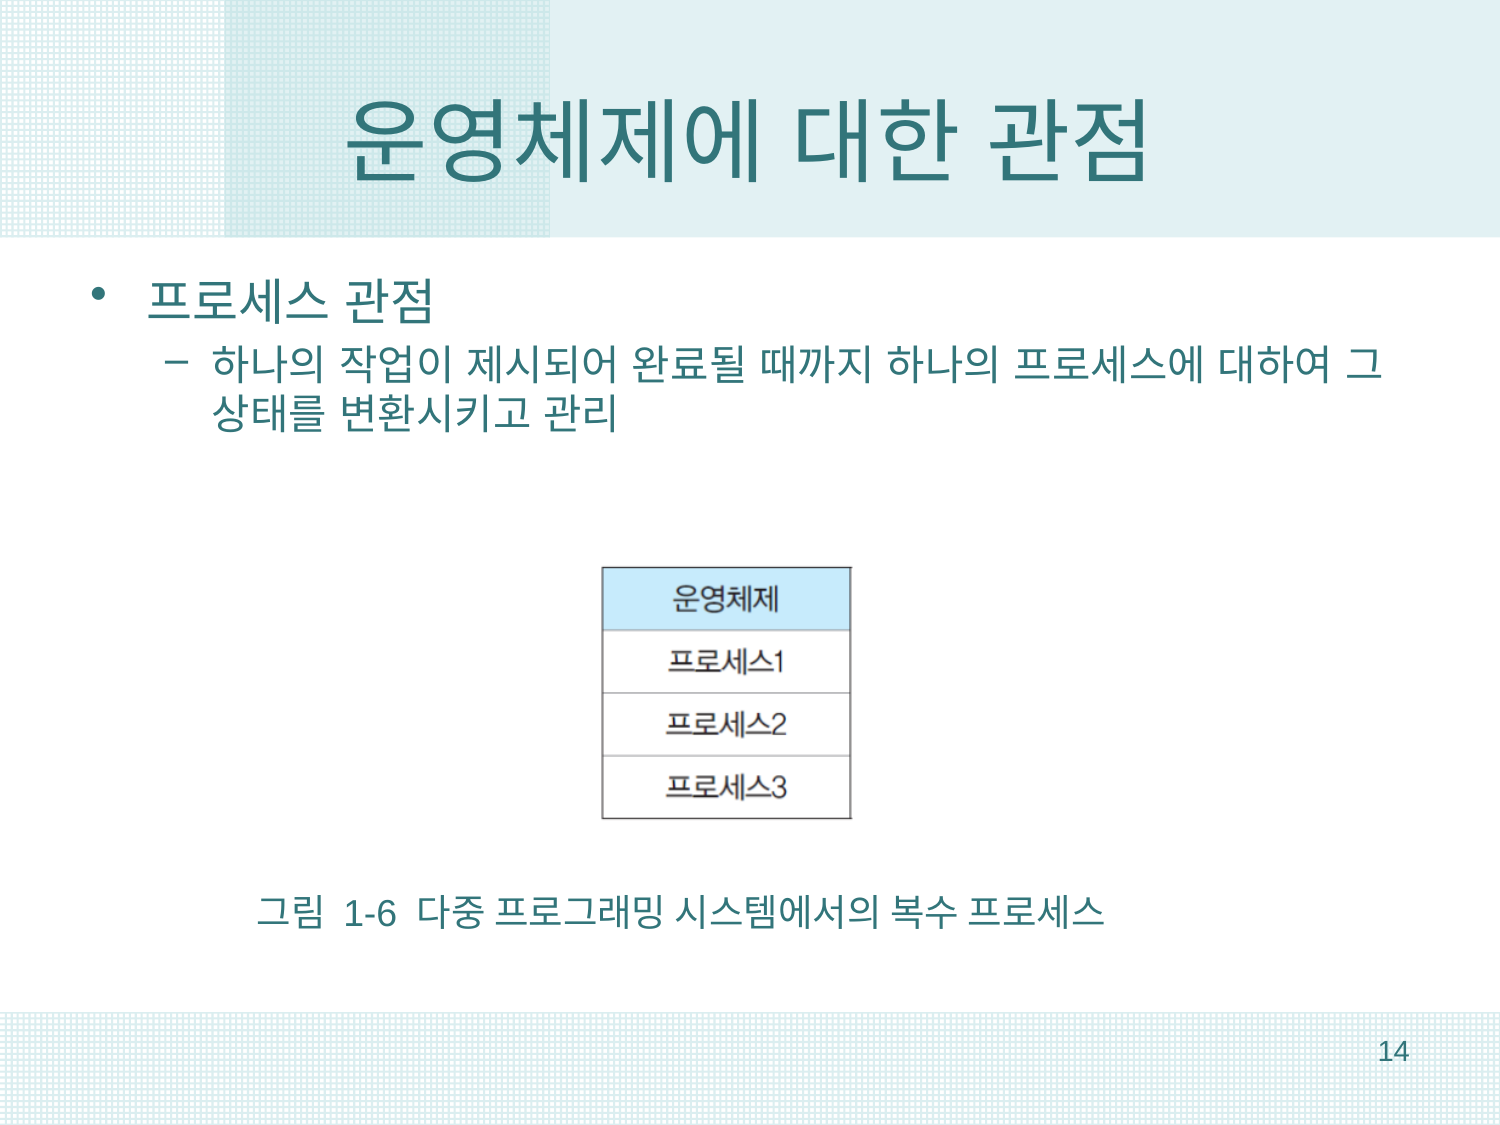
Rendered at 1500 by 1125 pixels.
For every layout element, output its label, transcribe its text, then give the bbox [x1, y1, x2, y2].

list 프로세스 관점 하나의 작업이 제시되어 완료될 때까지 하나의 프로세스에 대하여 그 상태를 변환시키고 관리 [74, 262, 1426, 1006]
picture [548, 550, 904, 841]
text_box 그림 1-6 다중 프로그래밍 시스템에서의 복수 프로세스 [242, 881, 1208, 942]
slide_number 14 [1074, 1024, 1426, 1103]
title 운영체제에 대한 관점 [74, 44, 1426, 233]
